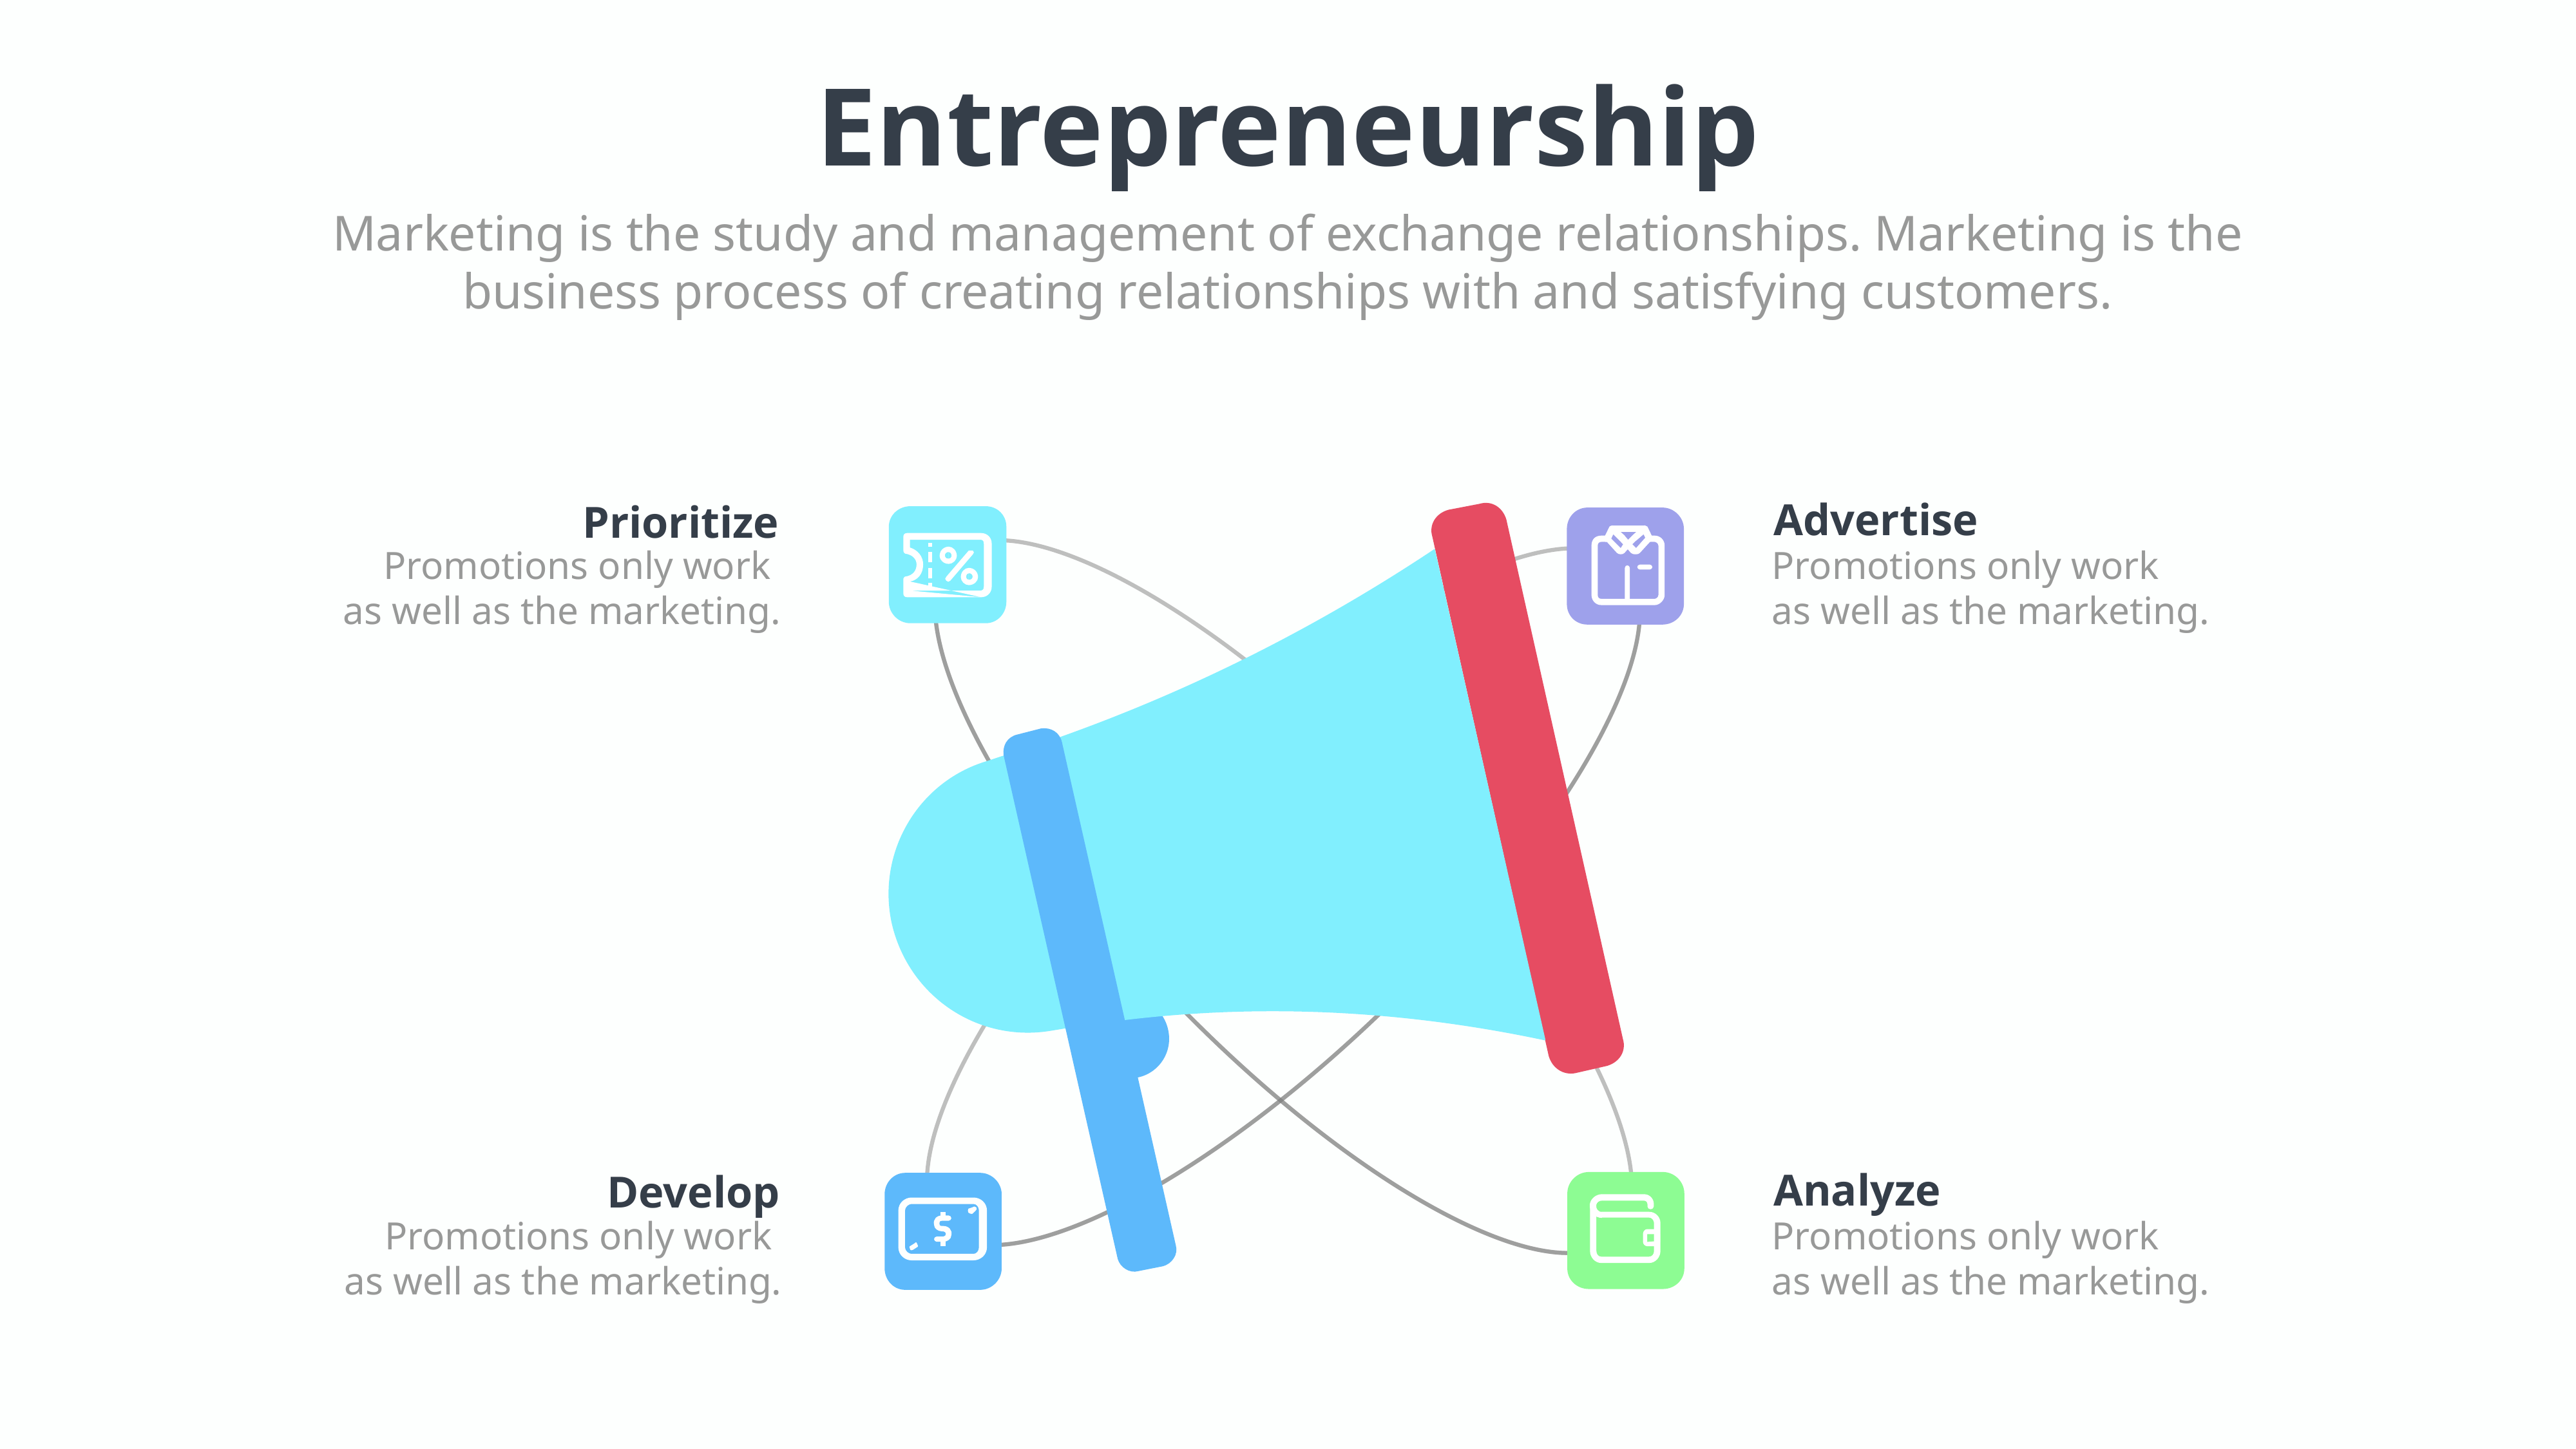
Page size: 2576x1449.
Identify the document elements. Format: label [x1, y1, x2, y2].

text_box [1516, 548, 1570, 650]
text_box [283, 1160, 792, 1354]
text_box [995, 1095, 1107, 1245]
text_box [1431, 502, 1624, 1074]
text_box [1060, 549, 1545, 1041]
text_box [1589, 1194, 1661, 1264]
text_box [1591, 525, 1665, 605]
text_box [884, 1173, 1002, 1290]
text_box [281, 53, 2295, 325]
text_box [1536, 616, 1639, 791]
text_box [1125, 1016, 1169, 1077]
text_box [1138, 1014, 1281, 1183]
text_box [888, 755, 1065, 1033]
text_box [936, 611, 1109, 760]
text_box [903, 533, 992, 598]
text_box [1403, 1018, 1631, 1188]
text_box [1567, 1171, 1684, 1289]
text_box [1762, 488, 2295, 684]
text_box [927, 1026, 1080, 1178]
text_box [898, 1197, 987, 1261]
text_box [1005, 540, 1245, 718]
text_box [888, 506, 1007, 623]
text_box [1762, 1158, 2295, 1354]
text_box [1003, 728, 1177, 1272]
text_box [281, 490, 790, 684]
text_box [1567, 507, 1684, 625]
text_box [1187, 1012, 1568, 1253]
